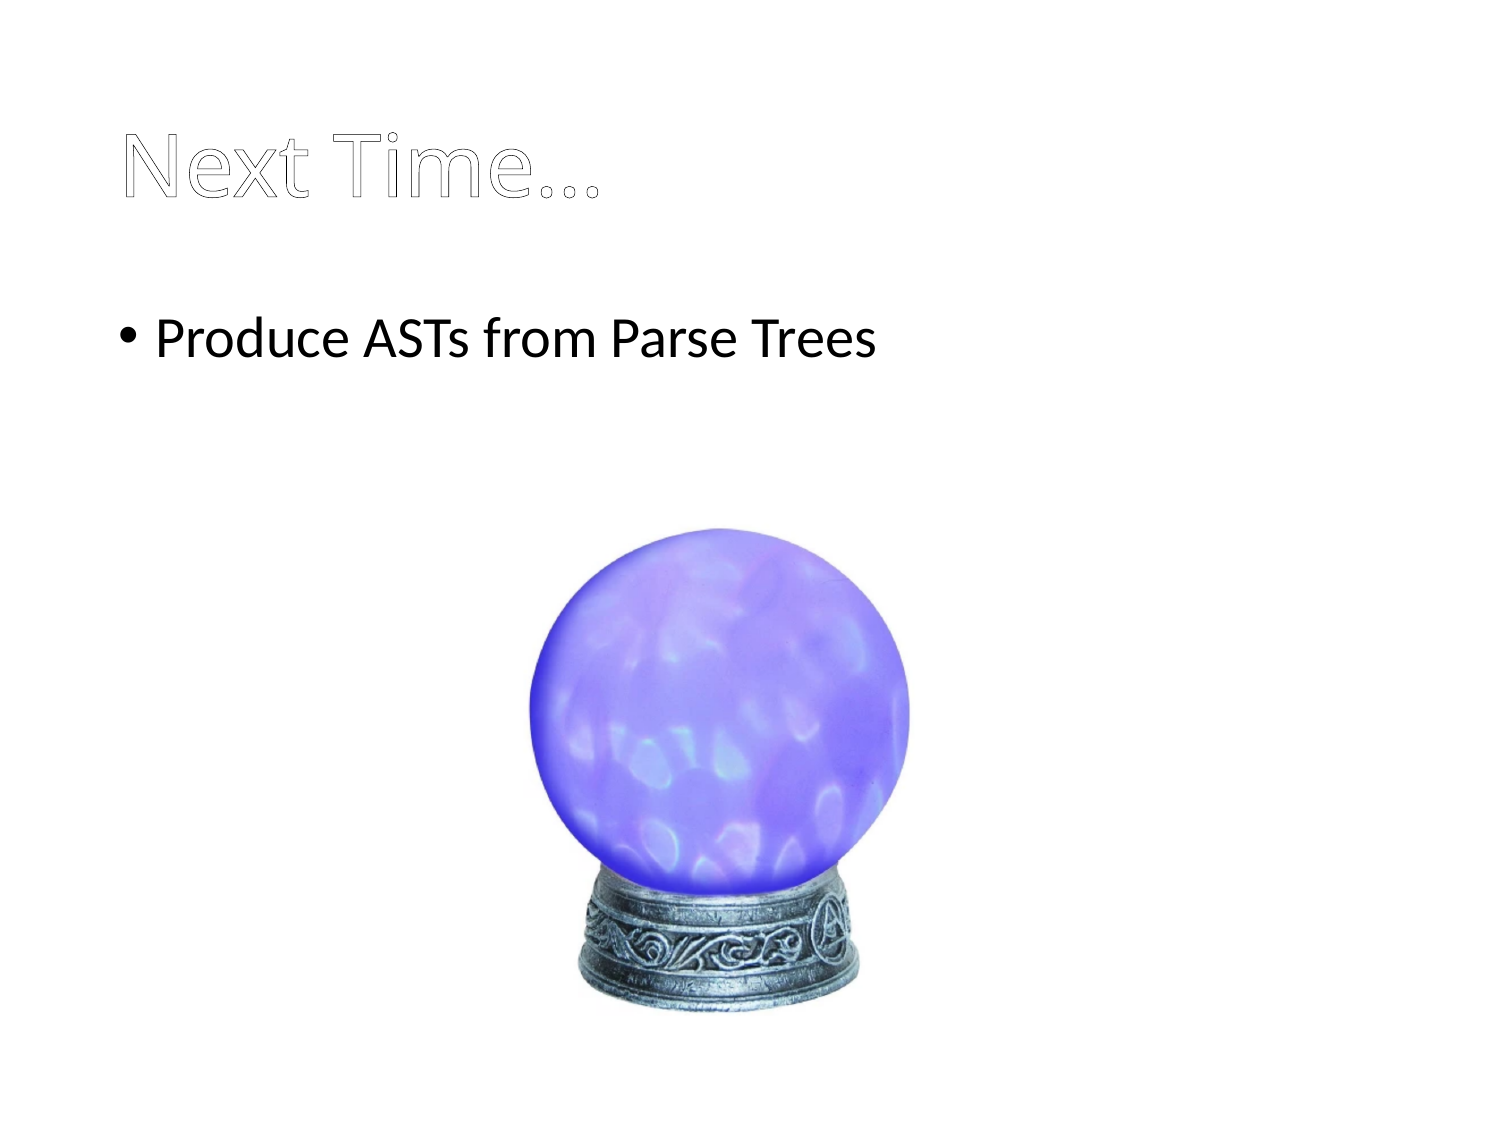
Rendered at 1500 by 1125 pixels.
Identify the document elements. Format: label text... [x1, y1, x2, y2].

title Next Time… [103, 59, 1397, 278]
list Produce ASTs from Parse Trees [103, 299, 1397, 1014]
picture [443, 496, 1030, 1036]
